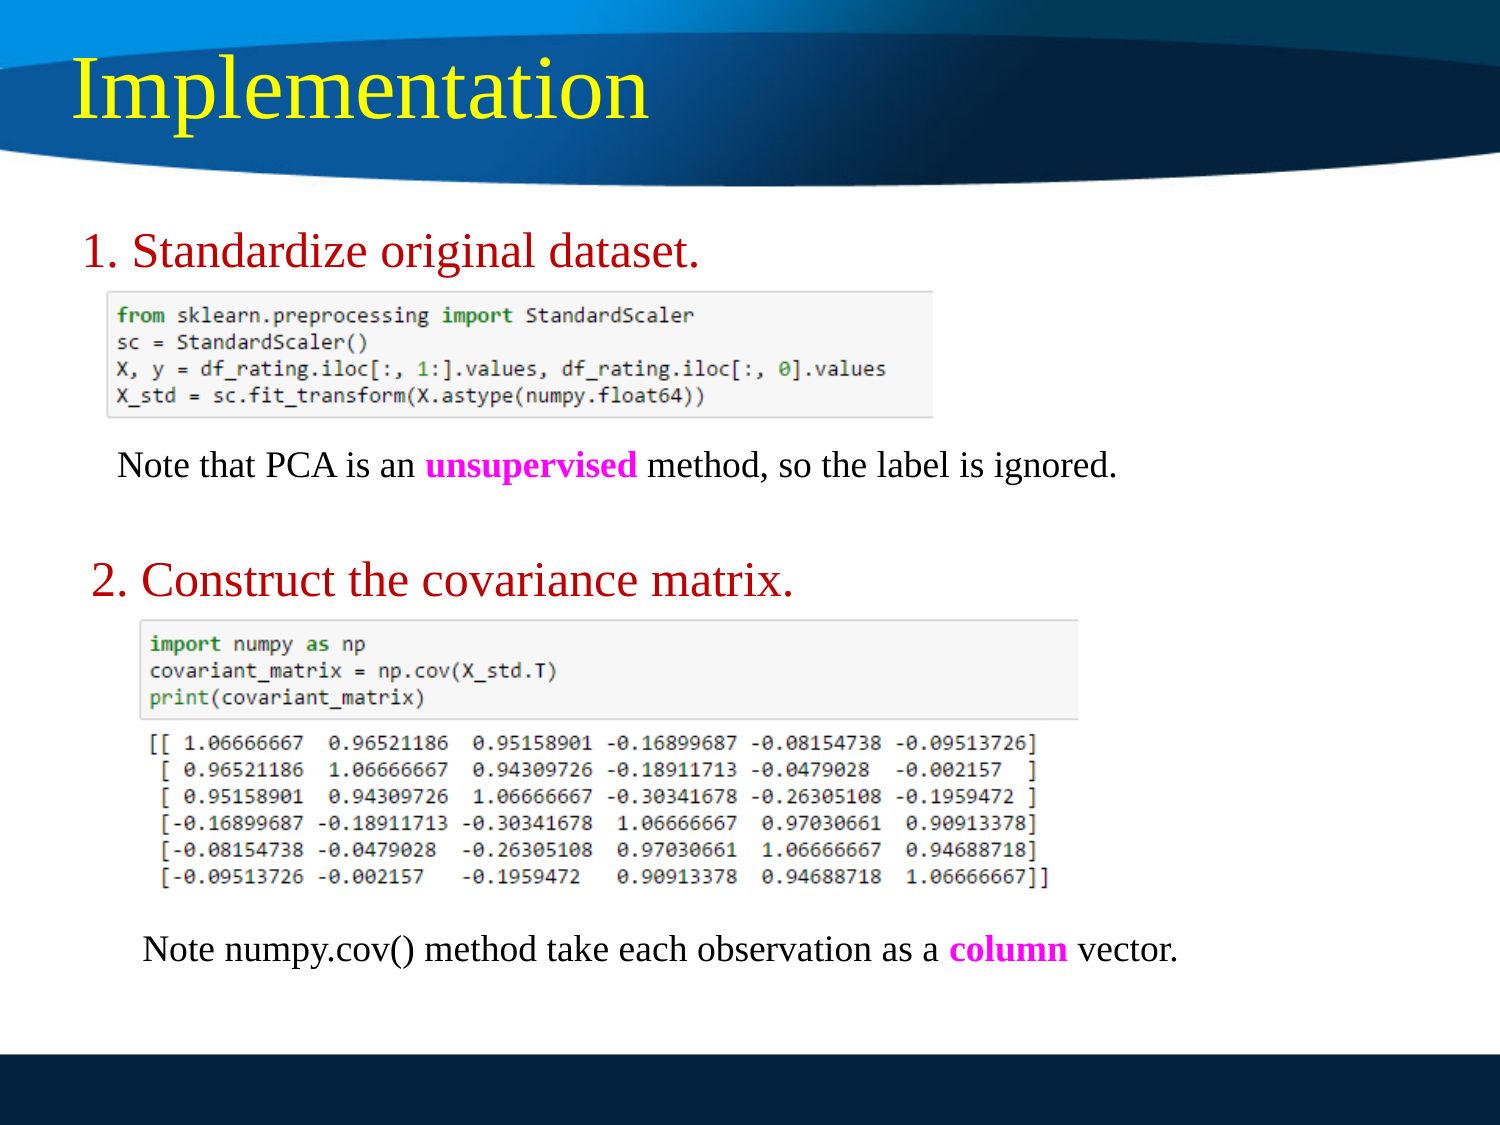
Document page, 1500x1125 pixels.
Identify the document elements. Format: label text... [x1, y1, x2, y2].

picture [0, 0, 1500, 1125]
text_box 2. Construct the covariance matrix. [76, 538, 811, 614]
text_box Implementation [55, 19, 667, 144]
text_box 1. Standardize original dataset. [66, 209, 716, 285]
text_box Note that PCA is an unsupervised method, so the label is ignored. [102, 432, 1447, 493]
text_box Note numpy.cov() method take each observation as a column vector. [127, 916, 1472, 977]
